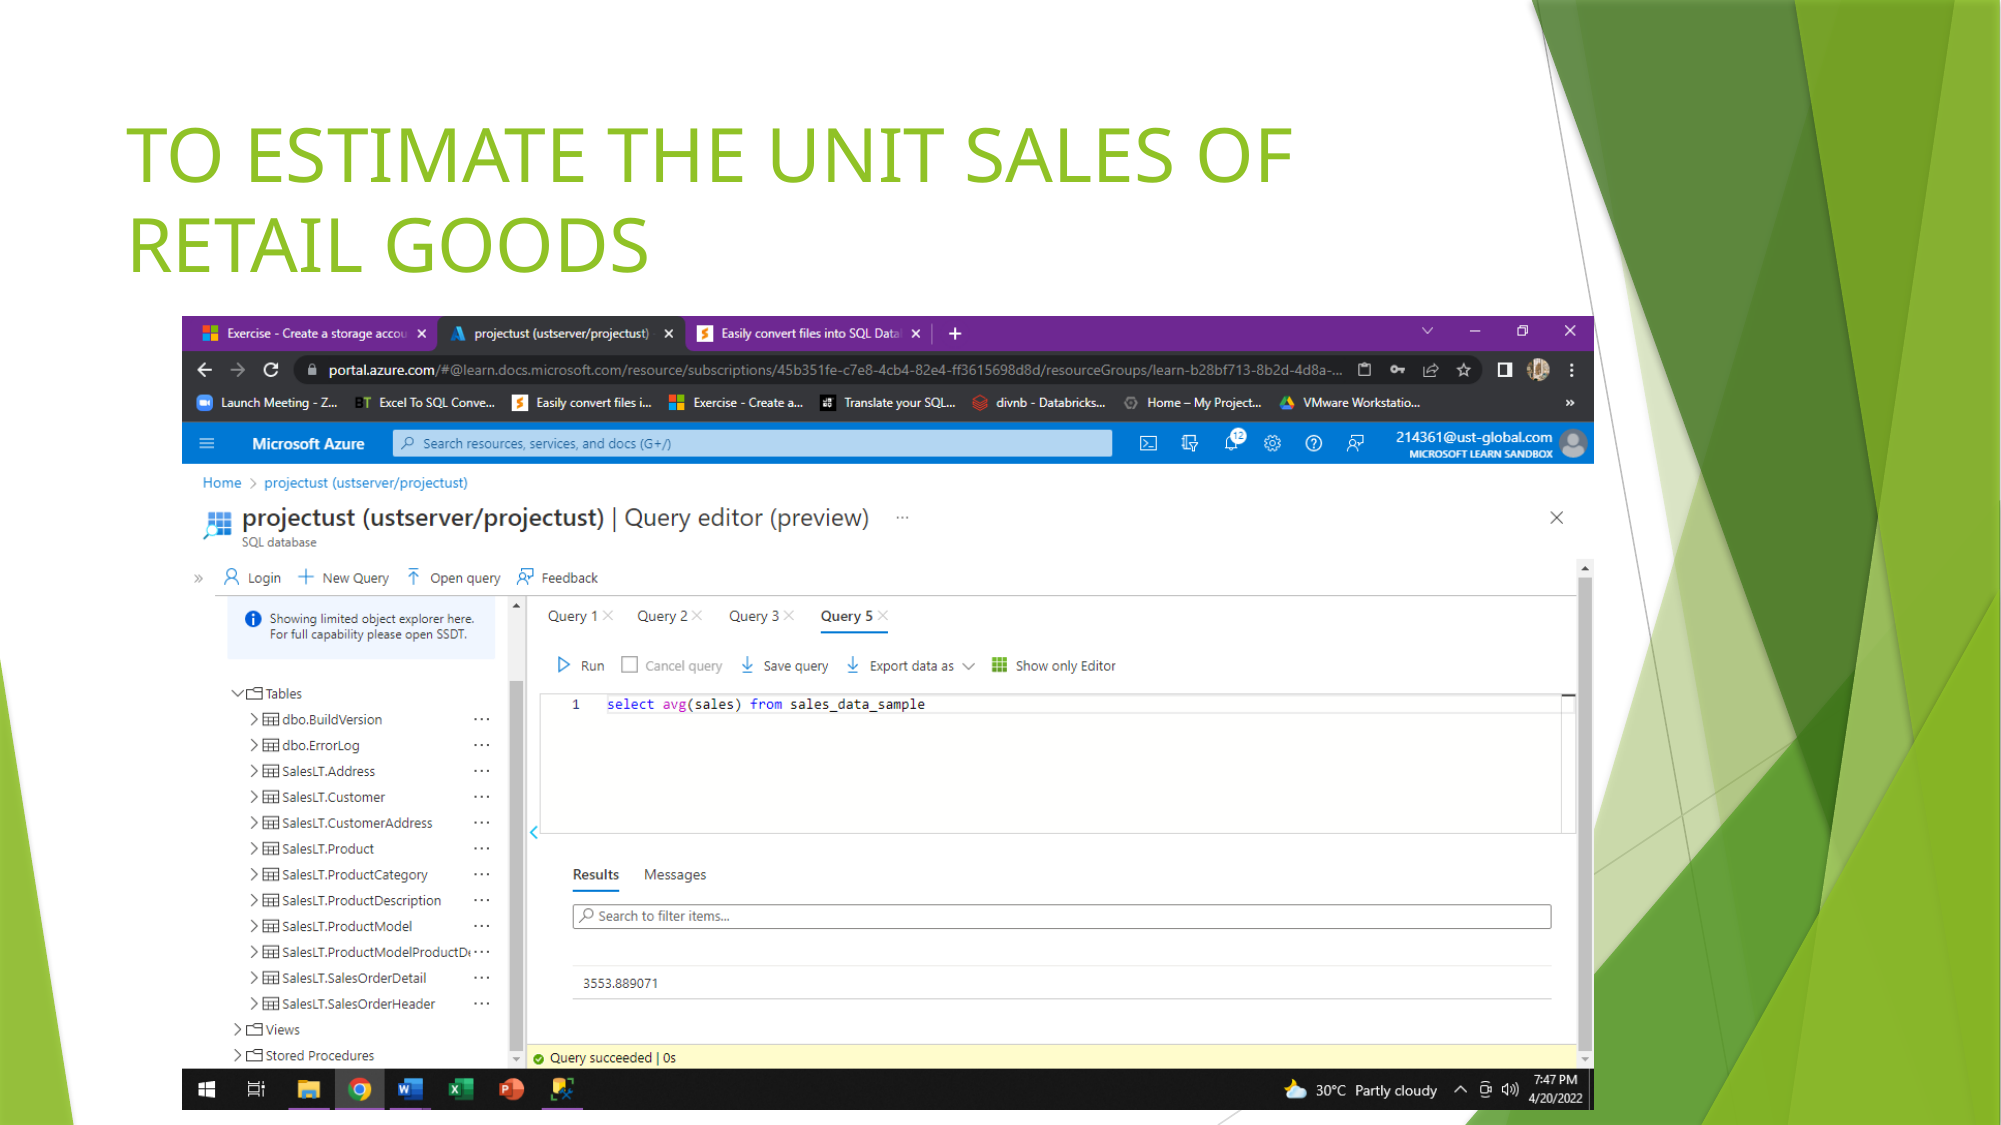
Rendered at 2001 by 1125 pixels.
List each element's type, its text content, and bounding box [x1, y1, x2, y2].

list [182, 316, 1594, 1110]
title TO ESTIMATE THE UNIT SALES OF RETAIL GOODS [111, 99, 1522, 317]
